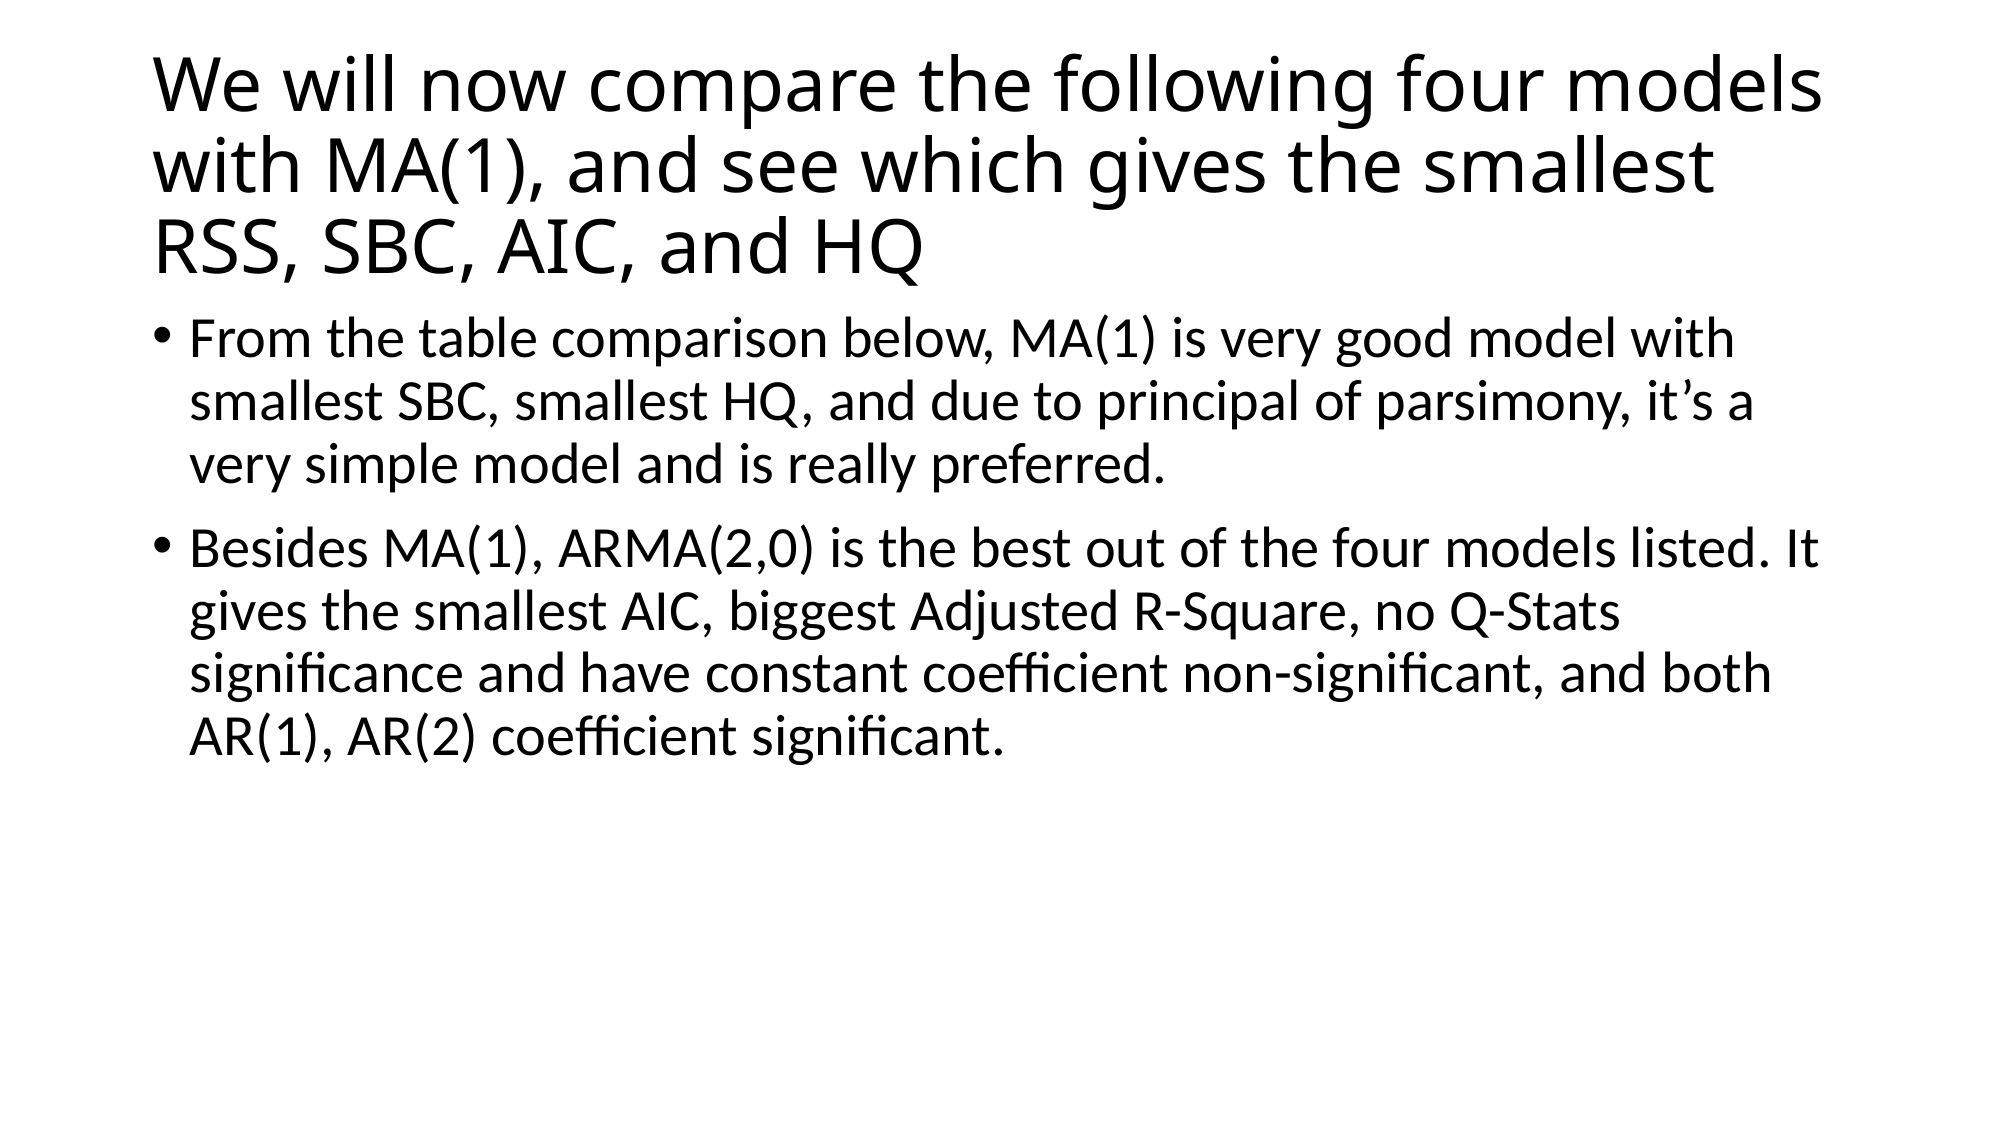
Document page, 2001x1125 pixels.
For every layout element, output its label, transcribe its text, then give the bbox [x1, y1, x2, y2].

list From the table comparison below, MA(1) is very good model with smallest SBC, smallest HQ, and due to principal of parsimony, it’s a very simple model and is really preferred. Besides MA(1), ARMA(2,0) is the best out of the four models listed. It gives the smallest AIC, biggest Adjusted R-Square, no Q-Stats significance and have constant coefficient non-significant, and both AR(1), AR(2) coefficient significant. [137, 299, 1863, 1014]
title We will now compare the following four models with MA(1), and see which gives the smallest RSS, SBC, AIC, and HQ [137, 59, 1863, 278]
